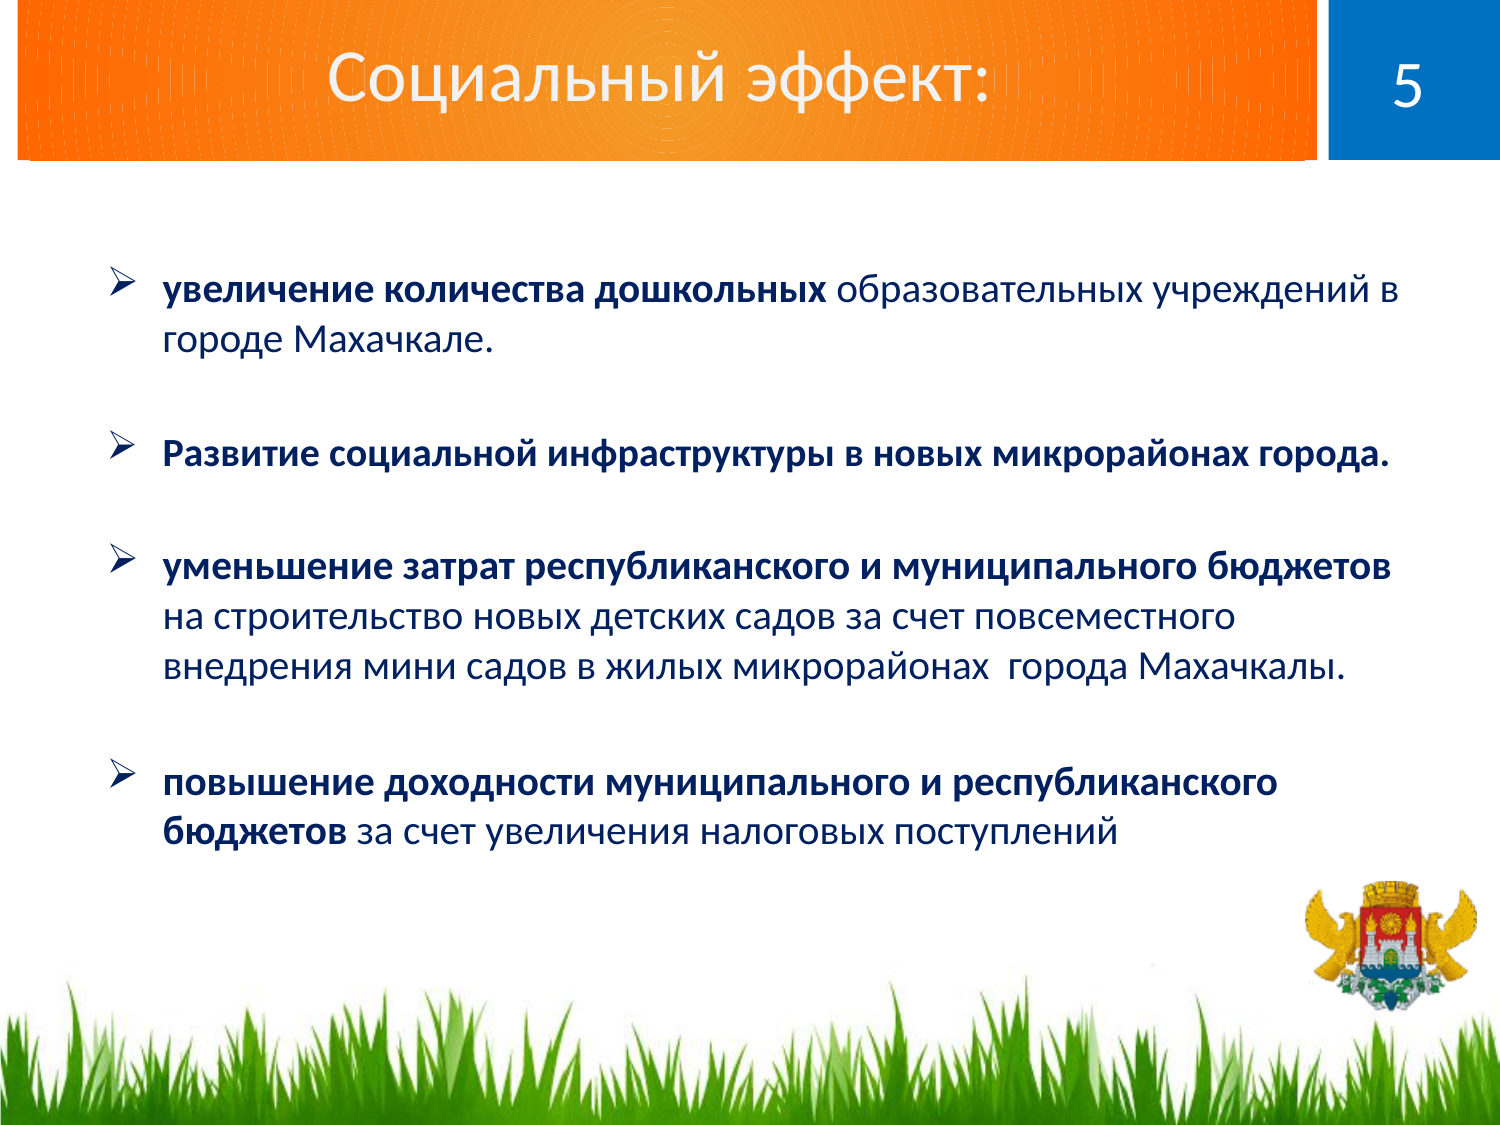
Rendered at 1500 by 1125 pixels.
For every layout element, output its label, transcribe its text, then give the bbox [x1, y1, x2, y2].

slide_number 5 [1340, 51, 1477, 112]
picture [0, 881, 1500, 1125]
text_box Социальный эффект: [0, 19, 1330, 182]
text_box увеличение количества дошкольных образовательных учреждений в городе Махачкале. Развитие социальной инфраструктуры в новых микрорайонах города. уменьшение затрат республиканского и муниципального бюджетов на строительство новых детских садов за счет повсеместного внедрения мини садов в жилых микрорайонах города Махачкалы. повышение доходности муниципального и республиканского бюджетов за счет увеличения налоговых поступлений [91, 196, 1416, 947]
